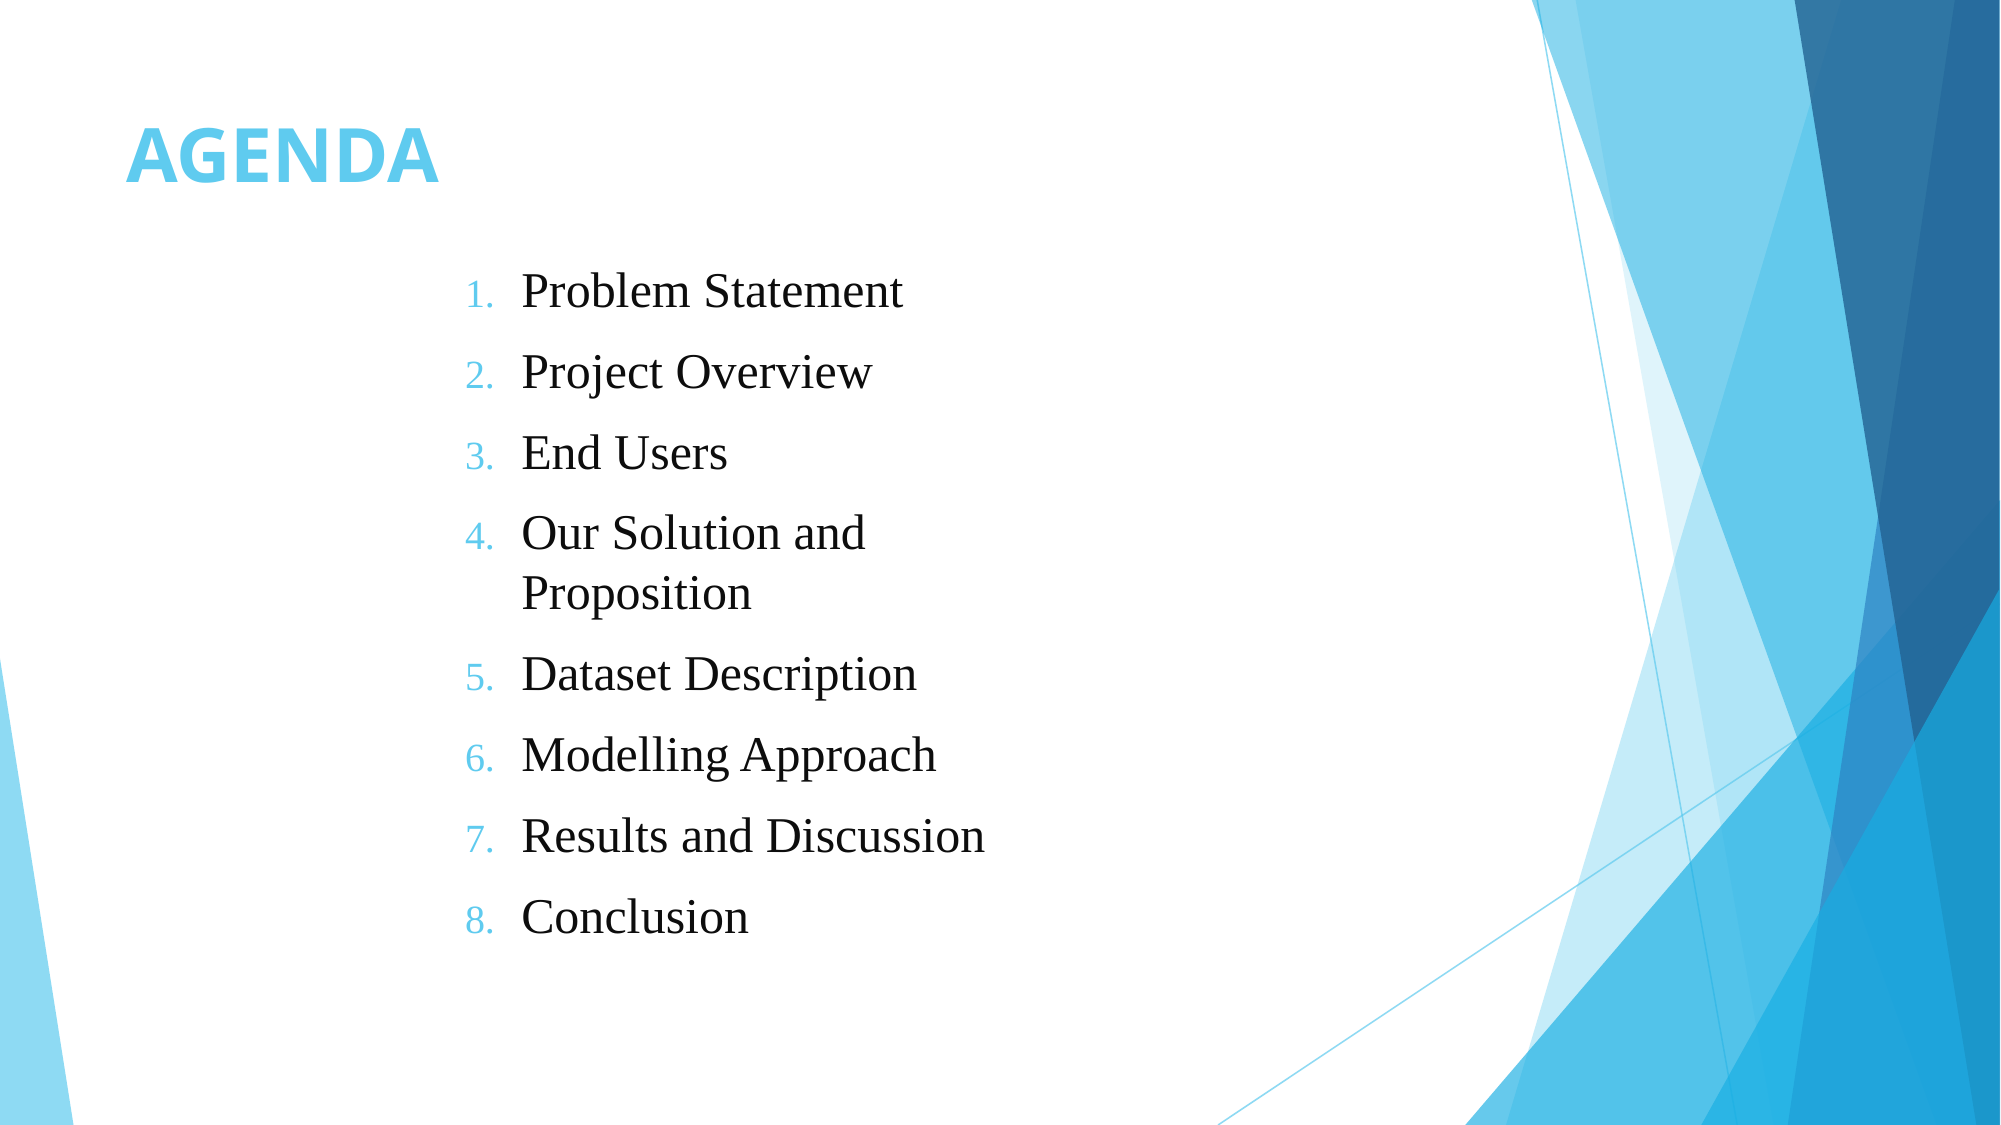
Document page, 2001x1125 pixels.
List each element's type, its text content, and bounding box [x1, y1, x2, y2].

list Problem Statement Project Overview End Users Our Solution and Proposition Dataset Description Modelling Approach Results and Discussion Conclusion [449, 249, 1065, 888]
title AGENDA [110, 99, 1522, 318]
